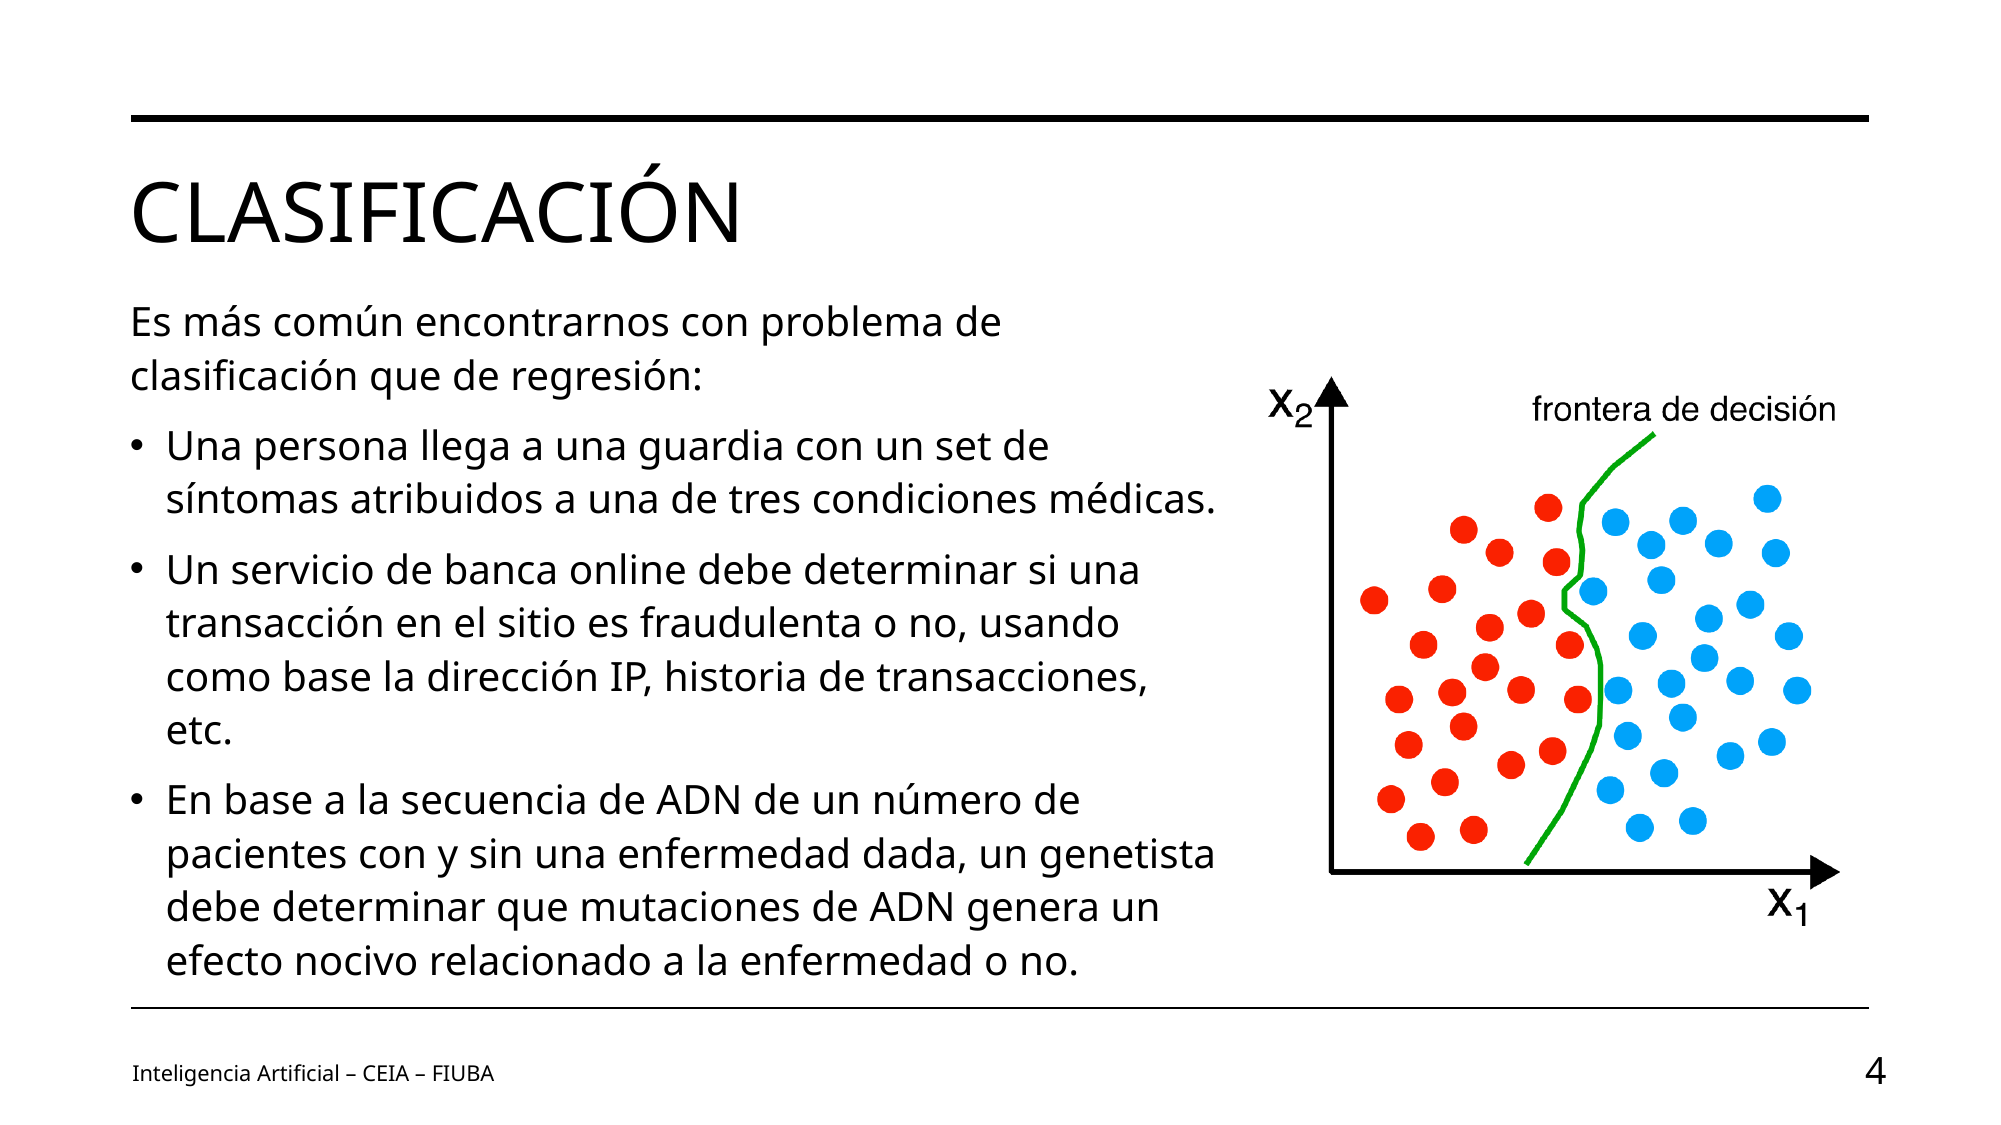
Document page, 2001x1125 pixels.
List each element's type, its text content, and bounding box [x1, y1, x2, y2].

footer Inteligencia Artificial – CEIA – FIUBA [117, 1042, 862, 1103]
slide_number 4 [1791, 1042, 1902, 1103]
title Clasificación [114, 151, 1869, 377]
list Es más común encontrarnos con problema de clasificación que de regresión: Una persona llega a una guardia con un set de síntomas atribuidos a una de tres condiciones médicas. Un servicio de banca online debe determinar si una transacción en el sitio es fraudulenta o no, usando como base la dirección IP, historia de transacciones, etc. En base a la secuencia de ADN de un número de pacientes con y sin una enfermedad dada, un genetista debe determinar que mutaciones de ADN genera un efecto nocivo relacionado a la enfermedad o no. [114, 283, 1239, 999]
picture [1268, 376, 1840, 926]
